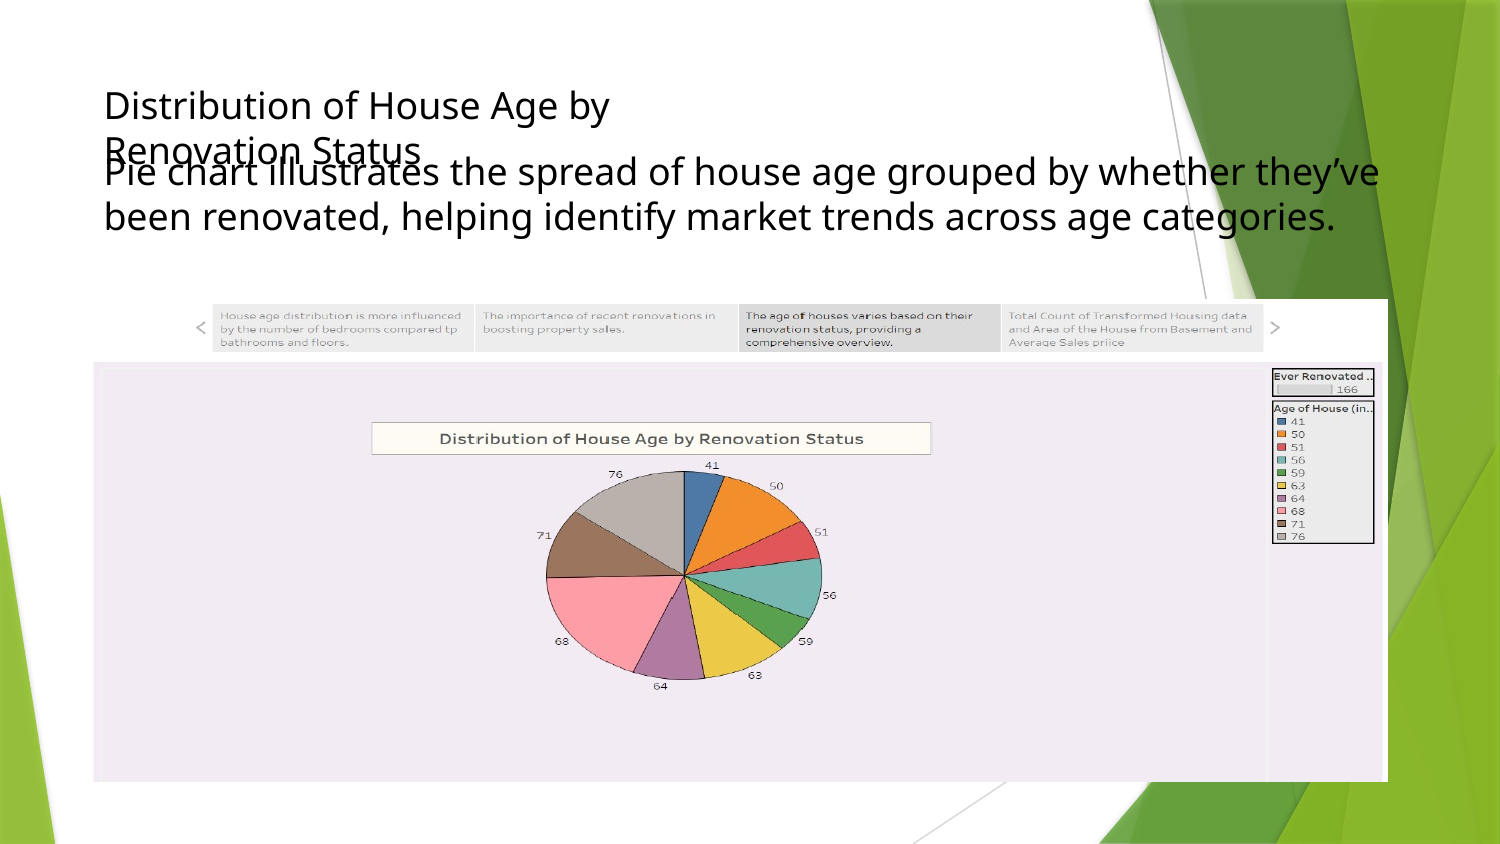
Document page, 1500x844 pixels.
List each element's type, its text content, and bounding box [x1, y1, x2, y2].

text_box Pie chart illustrates the spread of house age grouped by whether they’ve been renovated, helping identify market trends across age categories. [88, 132, 1488, 253]
text_box Distribution of House Age by Renovation Status [88, 67, 810, 132]
picture [88, 298, 1388, 782]
